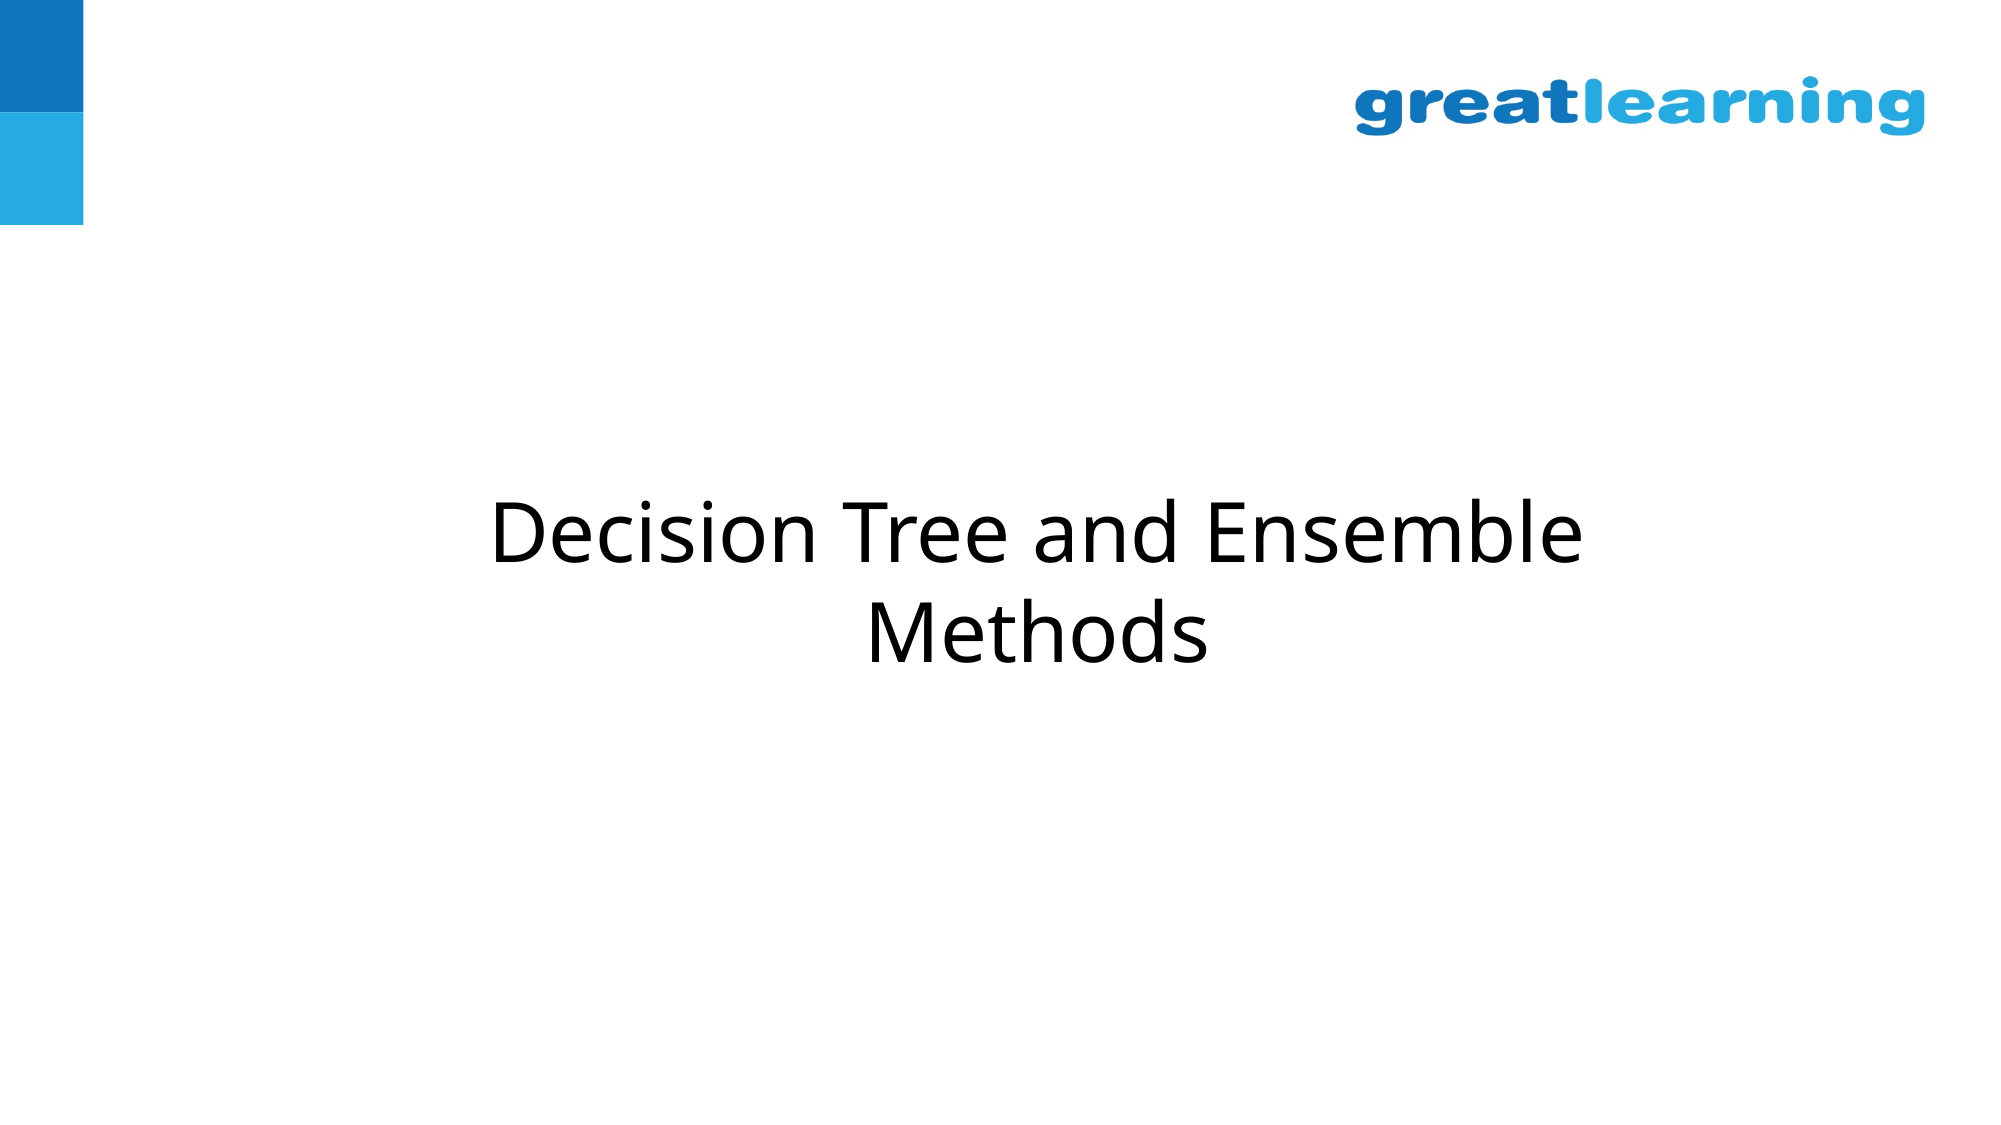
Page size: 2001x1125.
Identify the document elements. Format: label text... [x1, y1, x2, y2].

title Decision Tree and Ensemble Methods [399, 458, 1675, 700]
picture [1344, 52, 1936, 145]
